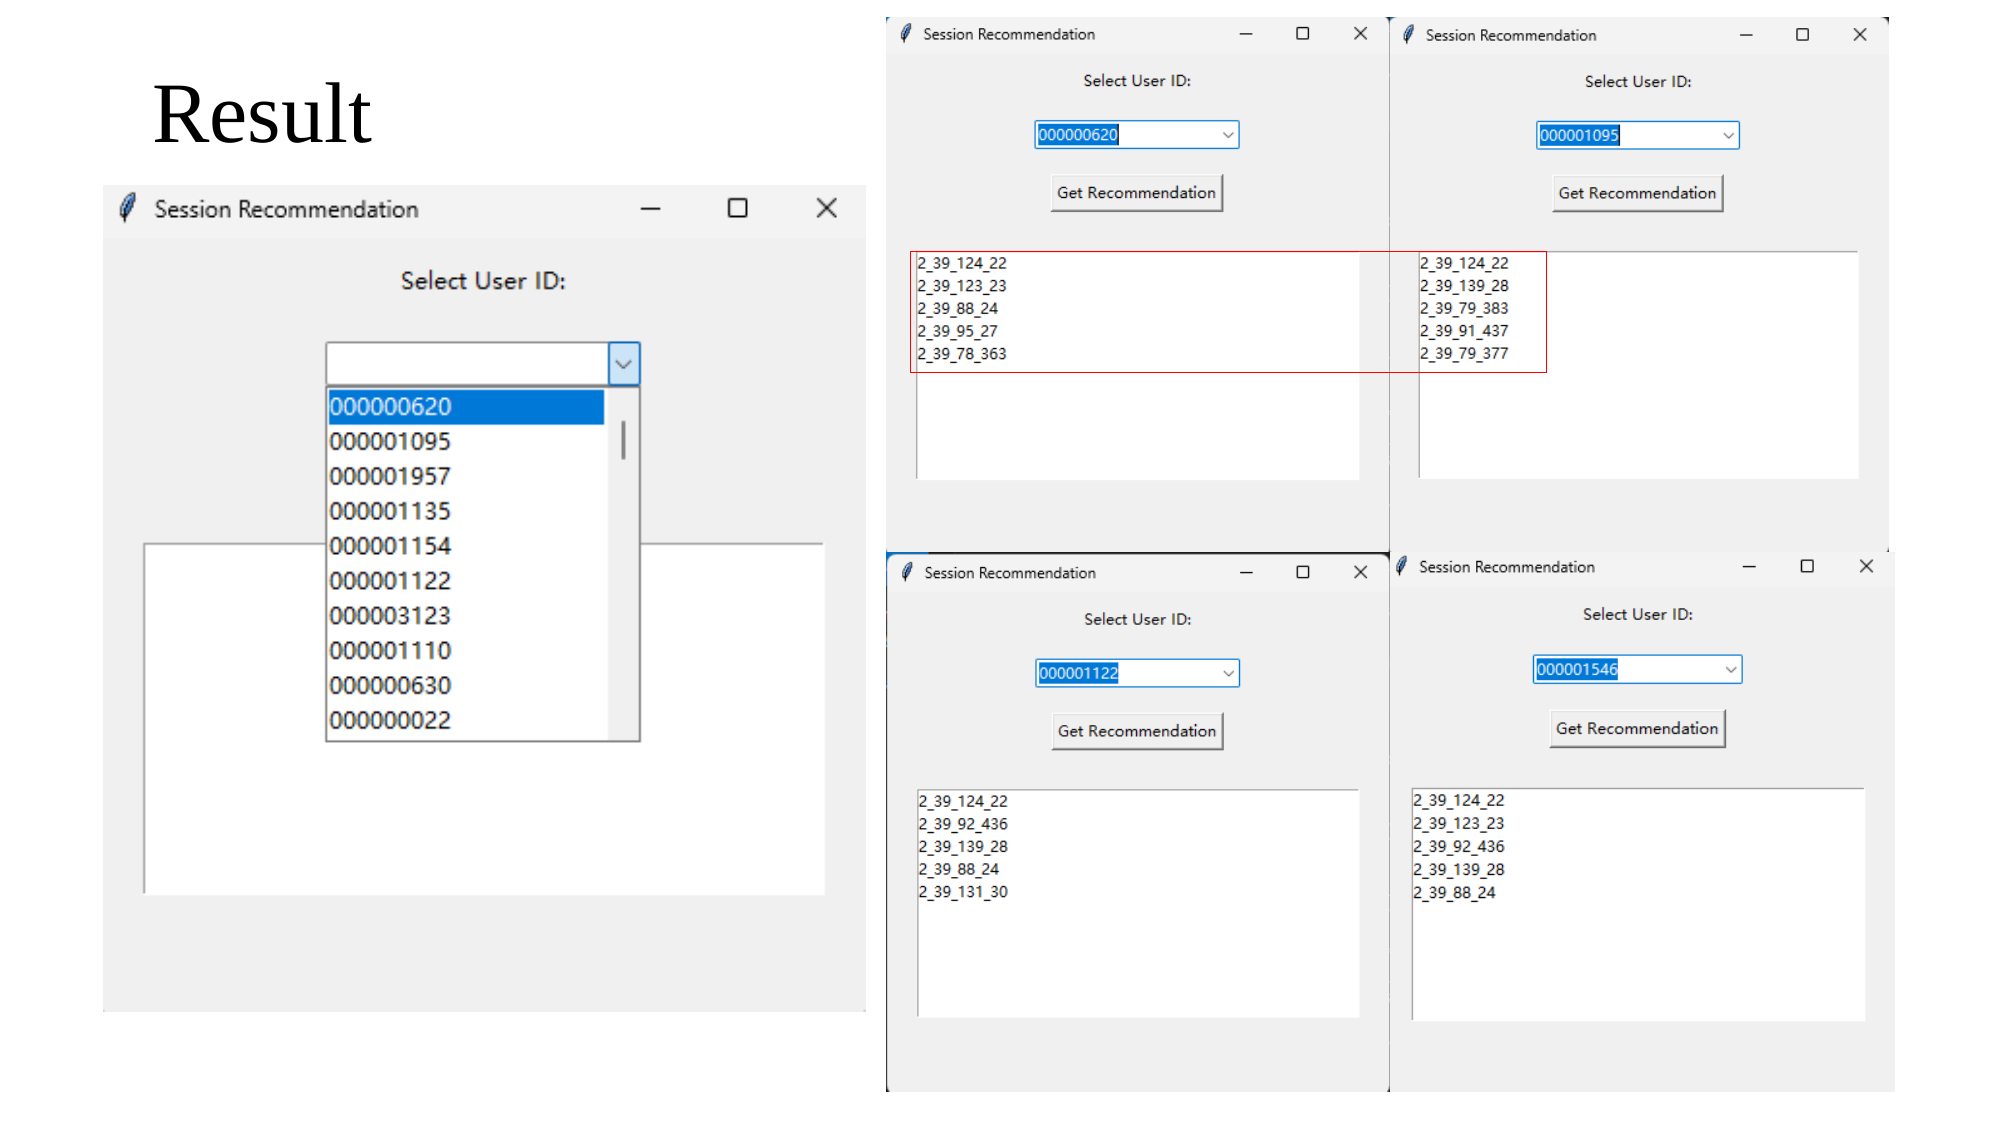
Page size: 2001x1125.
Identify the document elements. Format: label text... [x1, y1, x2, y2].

picture [886, 17, 1895, 1092]
title Result [137, 59, 886, 169]
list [103, 185, 866, 1013]
